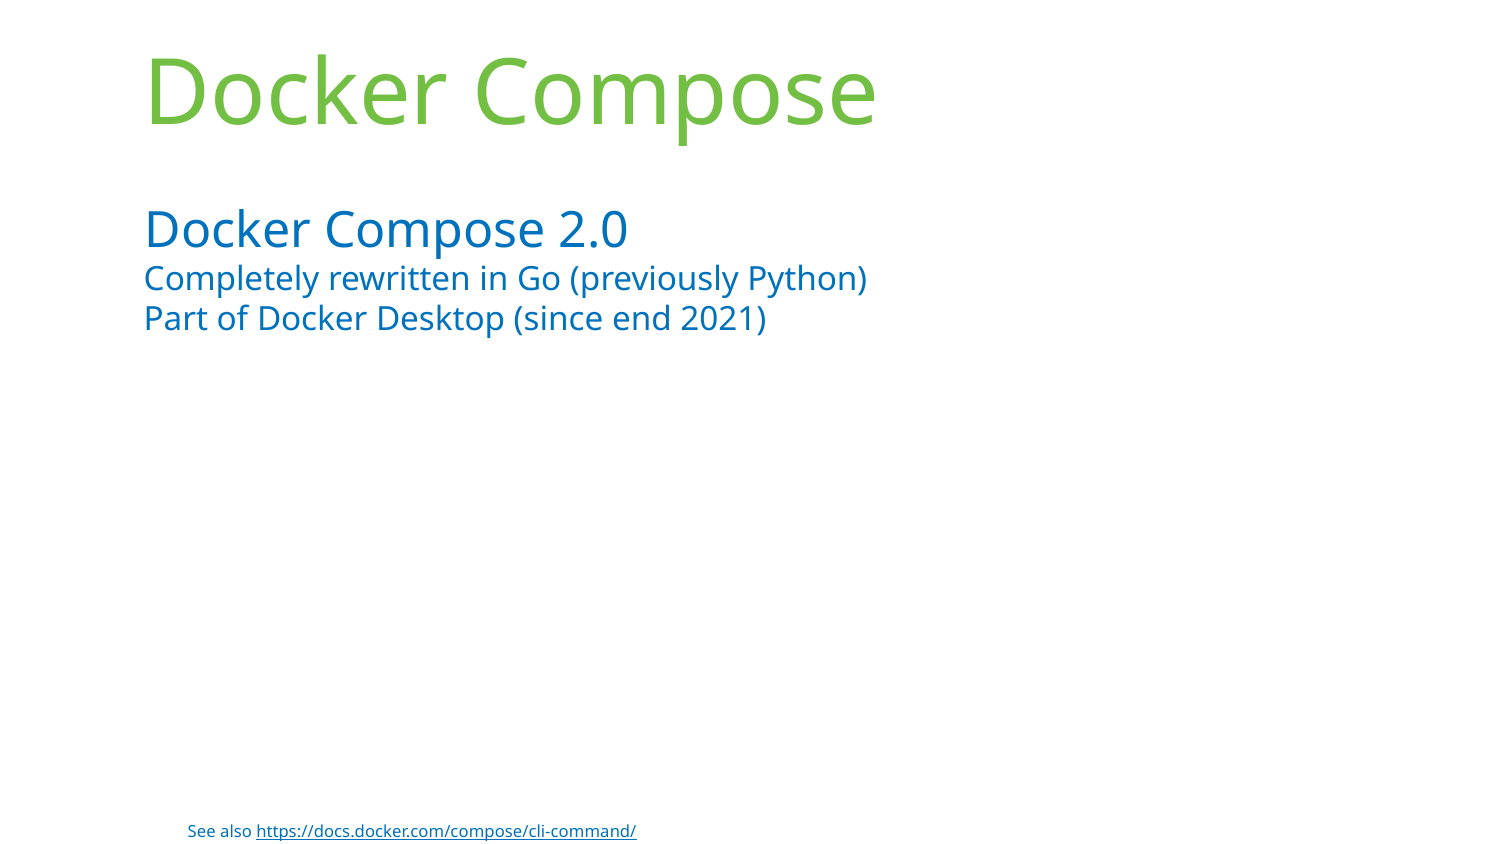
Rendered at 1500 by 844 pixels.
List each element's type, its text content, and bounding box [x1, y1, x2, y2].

title Docker Compose [143, 32, 1459, 144]
list Docker Compose 2.0 Completely rewritten in Go (previously Python) Part of Docker Desktop (since end 2021) [143, 197, 1459, 844]
list See also https://docs.docker.com/compose/cli-command/ [187, 783, 1459, 844]
